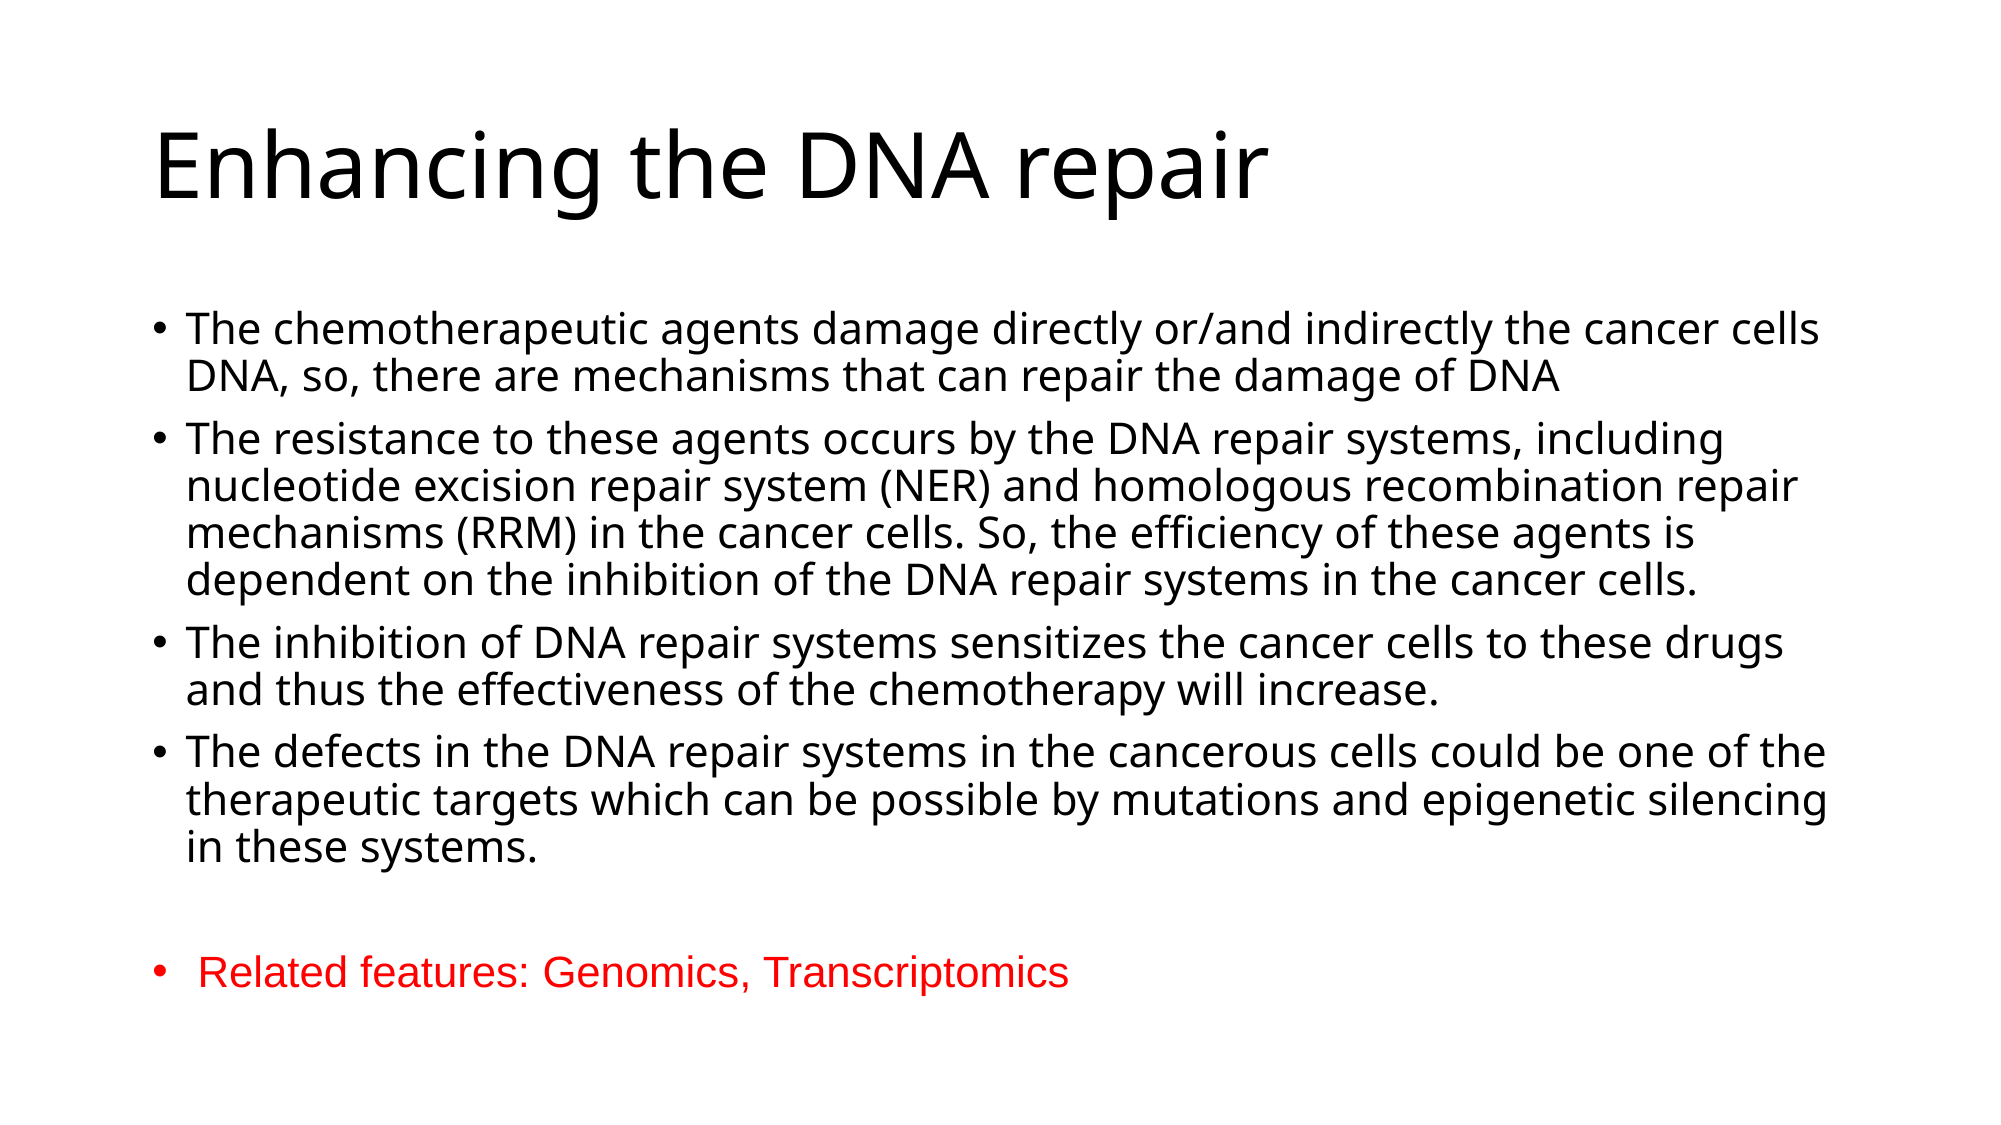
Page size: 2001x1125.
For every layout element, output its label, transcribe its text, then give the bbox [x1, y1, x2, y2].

list The chemotherapeutic agents damage directly or/and indirectly the cancer cells DNA, so, there are mechanisms that can repair the damage of DNA The resistance to these agents occurs by the DNA repair systems, including nucleotide excision repair system (NER) and homologous recombination repair mechanisms (RRM) in the cancer cells. So, the efficiency of these agents is dependent on the inhibition of the DNA repair systems in the cancer cells. The inhibition of DNA repair systems sensitizes the cancer cells to these drugs and thus the effectiveness of the chemotherapy will increase. The defects in the DNA repair systems in the cancerous cells could be one of the therapeutic targets which can be possible by mutations and epigenetic silencing in these systems. Related features: Genomics, Transcriptomics [137, 299, 1863, 1014]
title Enhancing the DNA repair [137, 59, 1863, 278]
